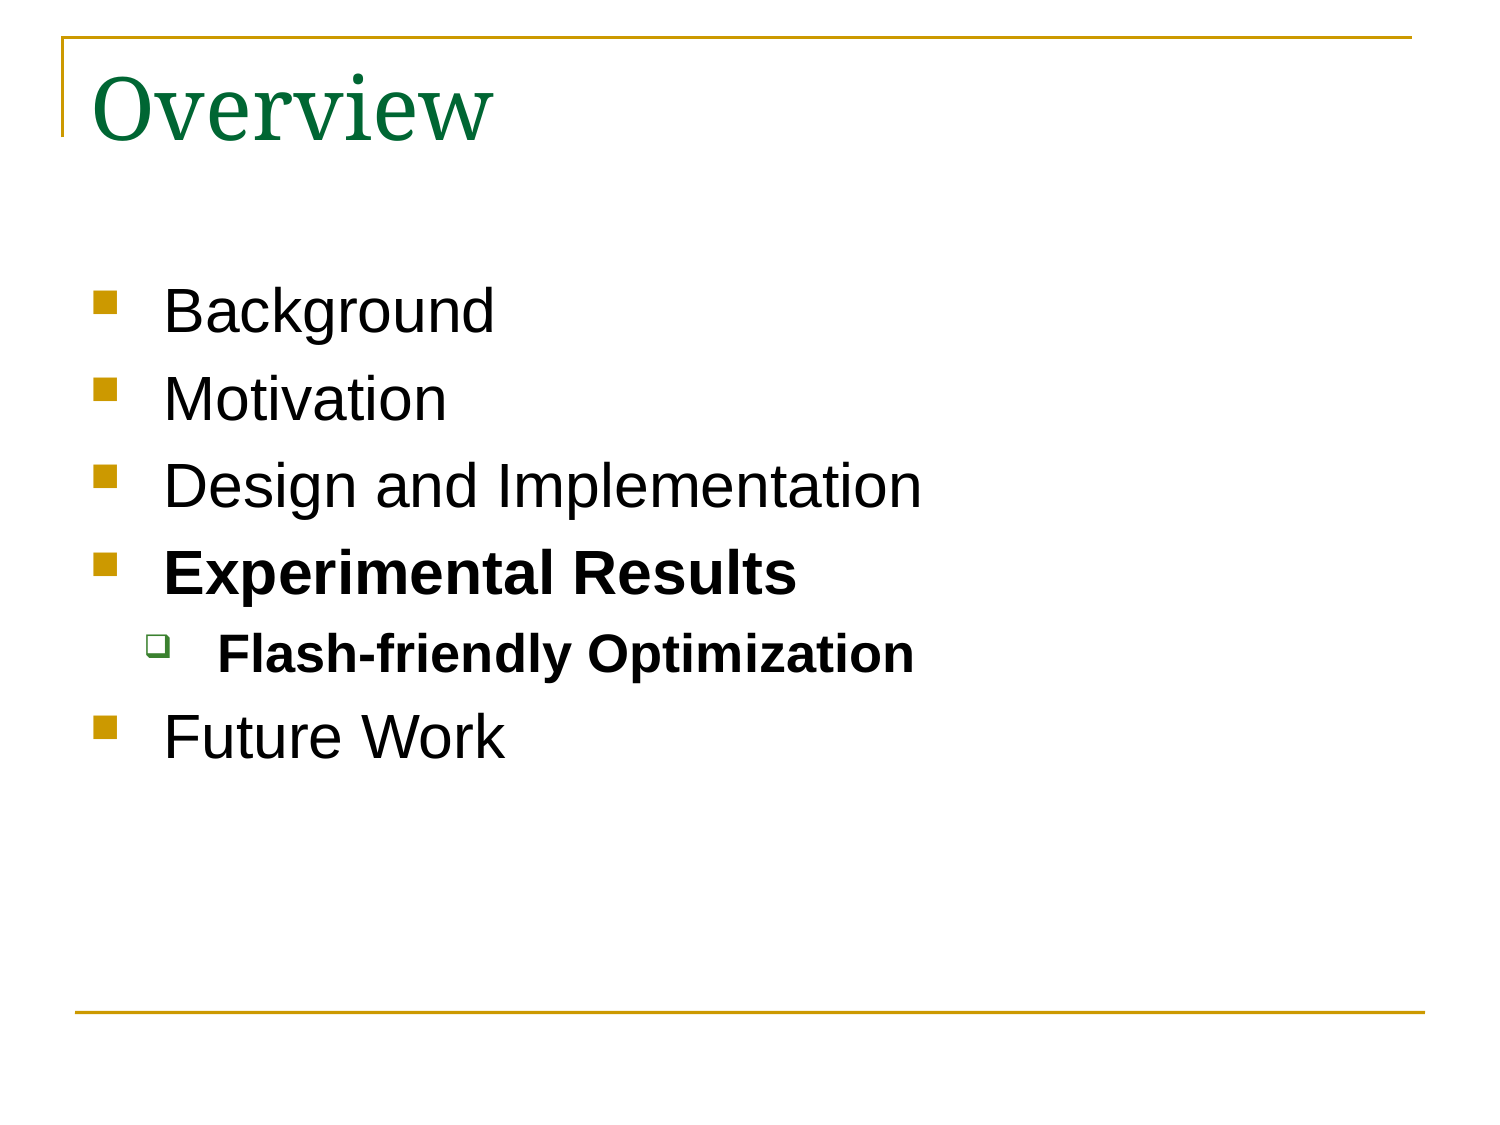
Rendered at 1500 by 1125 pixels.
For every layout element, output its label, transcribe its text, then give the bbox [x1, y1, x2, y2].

title Overview [75, 45, 1425, 233]
list Background Motivation Design and Implementation Experimental Results Flash-friendly Optimization Future Work [75, 262, 1425, 1006]
